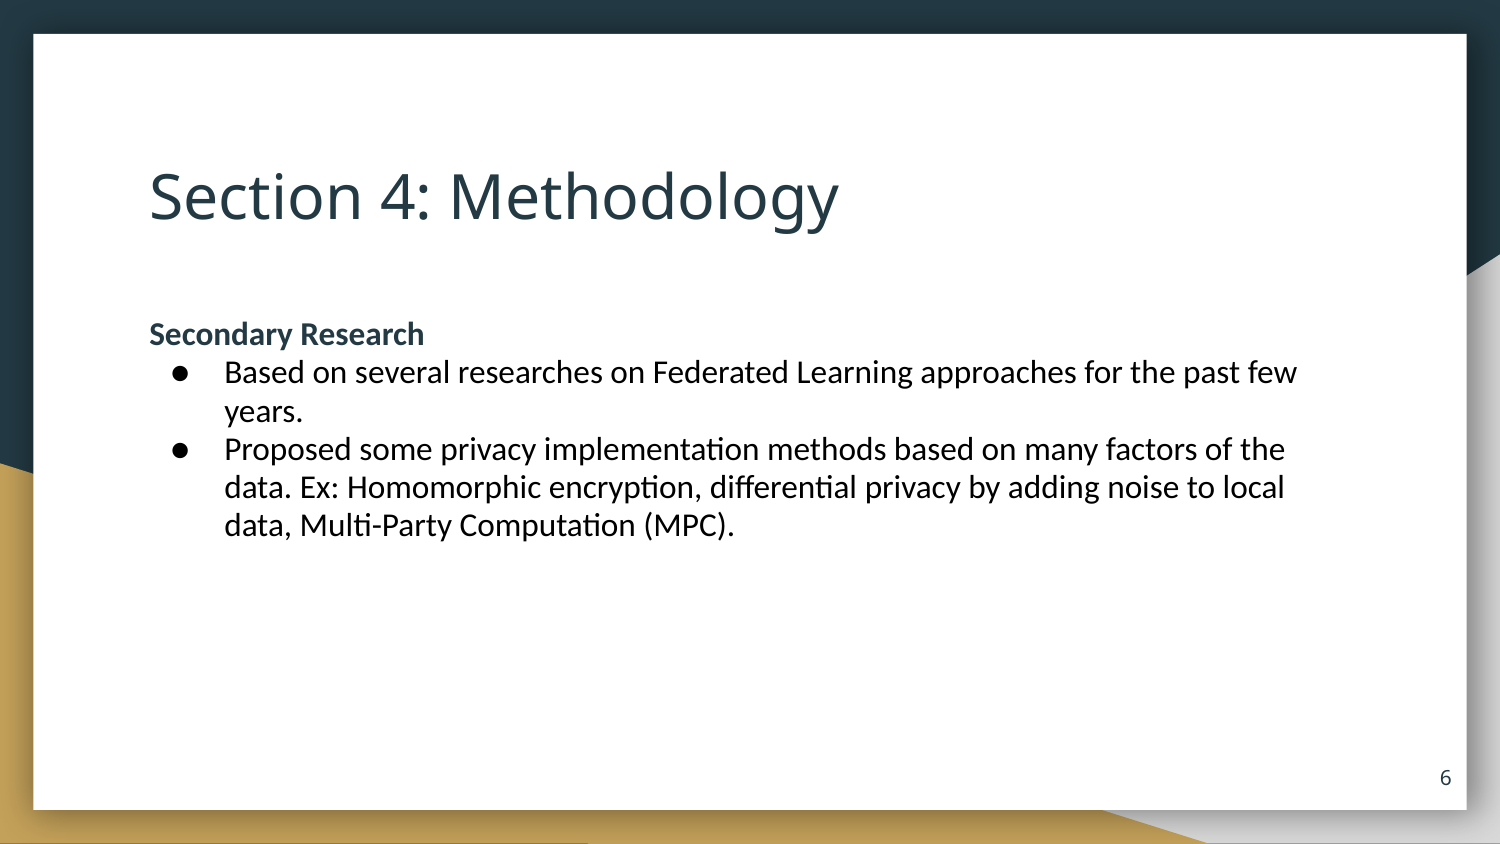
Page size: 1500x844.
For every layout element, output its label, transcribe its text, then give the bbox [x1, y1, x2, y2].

list Secondary Research Based on several researches on Federated Learning approaches for the past few years. Proposed some privacy implementation methods based on many factors of the data. Ex: Homomorphic encryption, differential privacy by adding noise to local data, Multi-Party Computation (MPC). [134, 300, 1366, 721]
slide_number ‹#› [1376, 745, 1467, 810]
title Section 4: Methodology [134, 137, 1366, 254]
